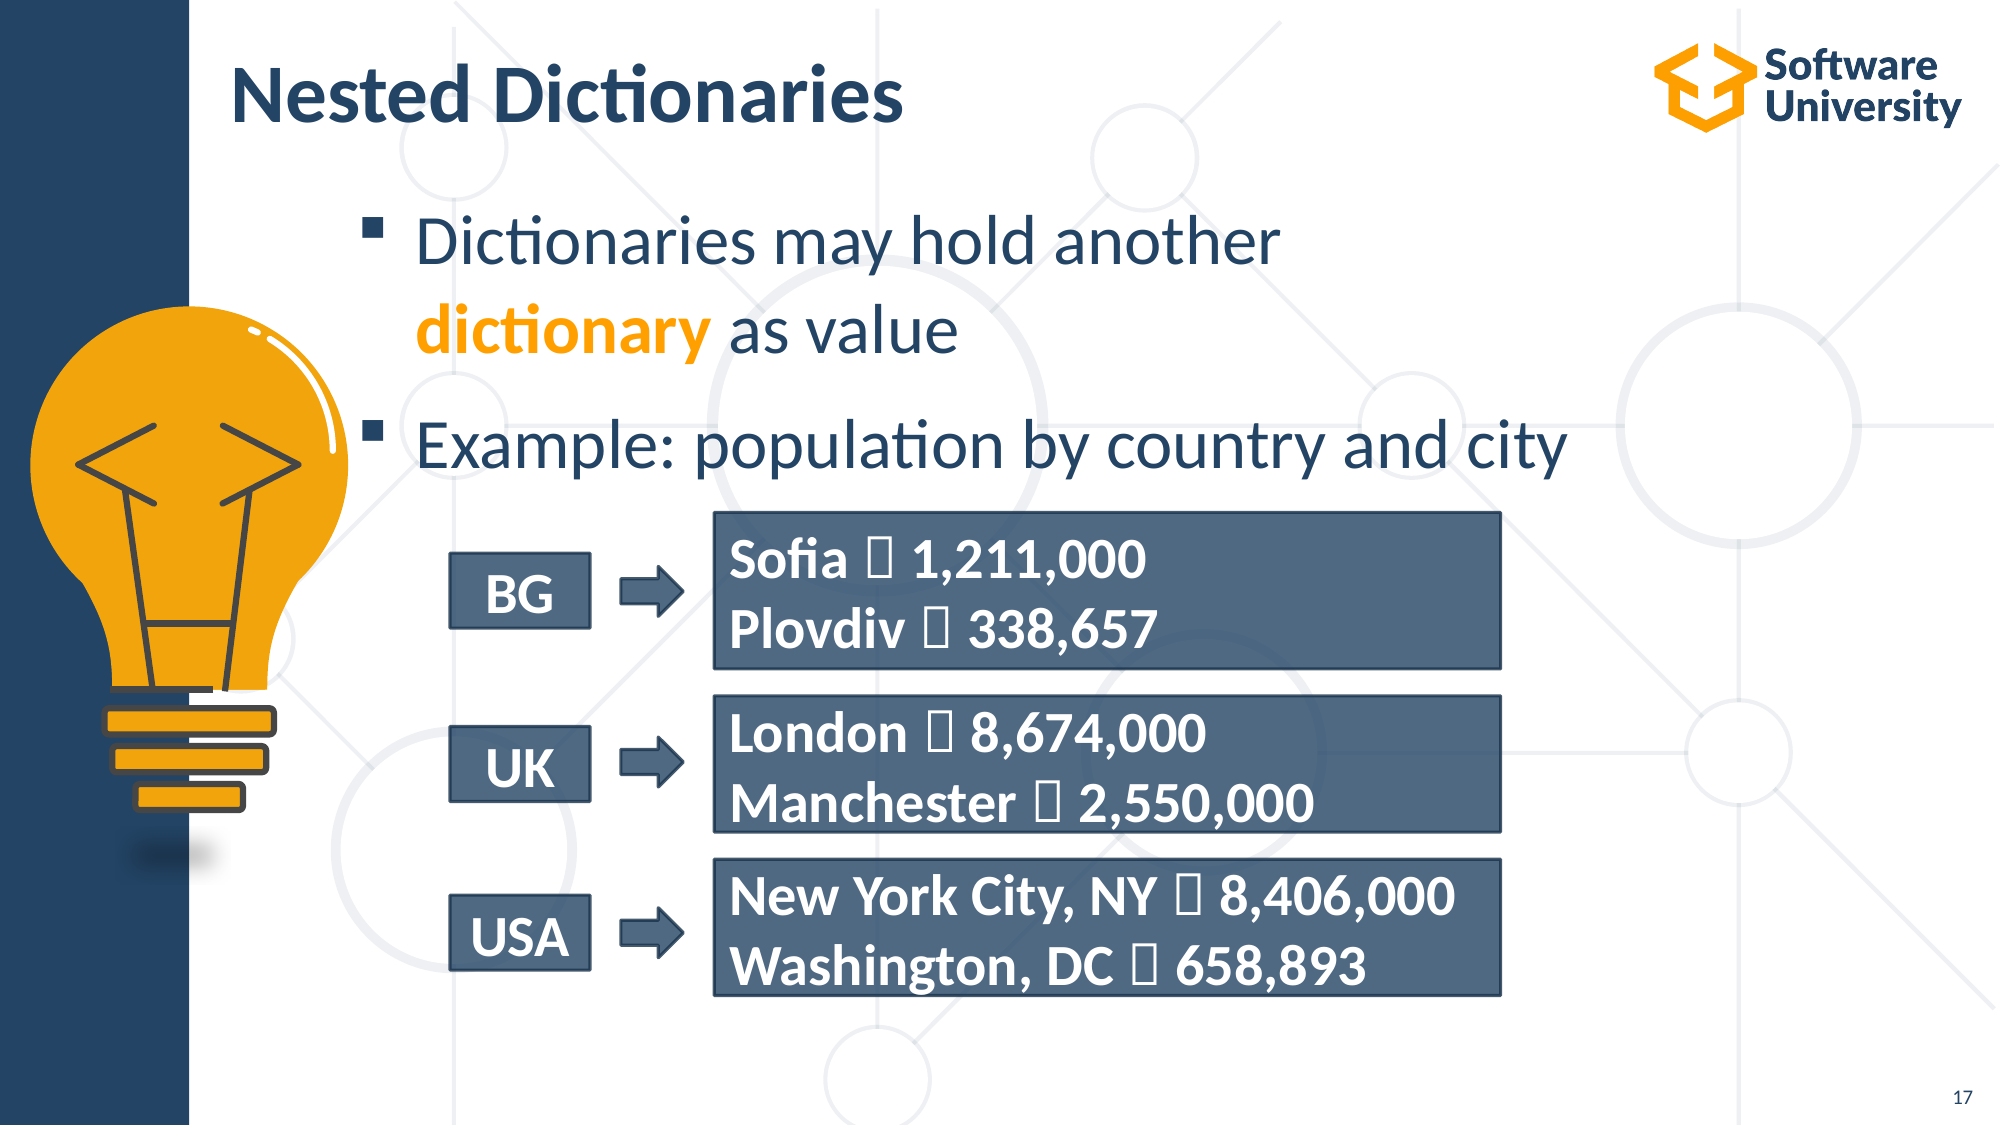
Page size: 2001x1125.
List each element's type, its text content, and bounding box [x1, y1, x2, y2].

text_box USA [448, 893, 592, 972]
picture [1641, 31, 1973, 145]
text_box [618, 735, 686, 789]
text_box BG [448, 551, 592, 630]
text_box UK [448, 724, 592, 804]
text_box 17 [1927, 1067, 1989, 1117]
text_box [618, 564, 686, 619]
text_box [618, 905, 686, 960]
text_box London  8,674,000 Manchester  2,550,000 [712, 694, 1503, 834]
text_box Sofia  1,211,000 Plovdiv  338,657 [712, 510, 1503, 671]
text_box New York City, NY  8,406,000 Washington, DC  658,893 [712, 857, 1503, 998]
title Nested Dictionaries [212, 16, 1628, 162]
list Dictionaries may hold another dictionary as value Example: population by country and city [338, 183, 1968, 1050]
